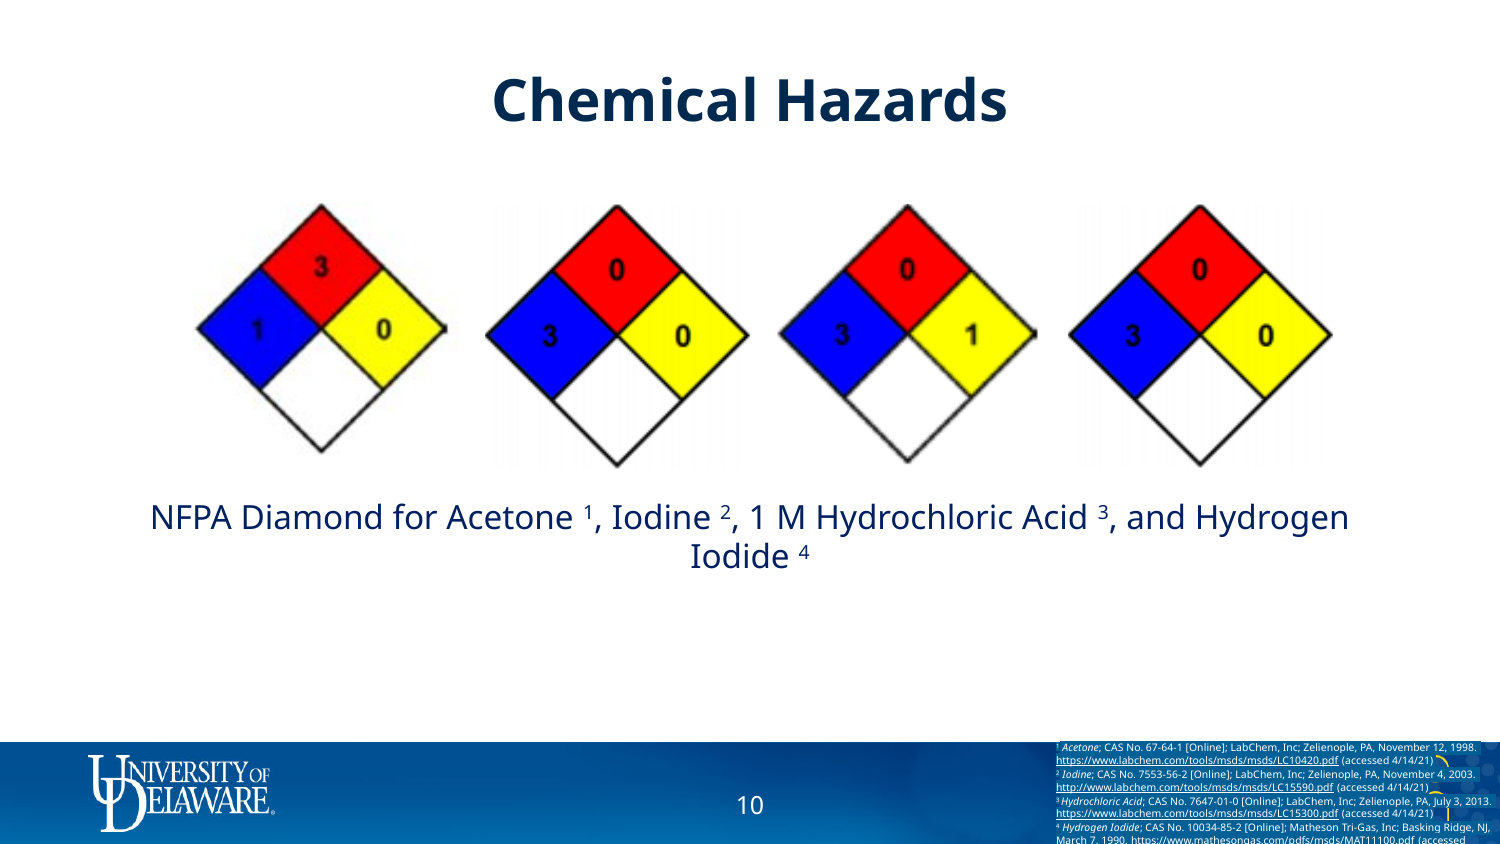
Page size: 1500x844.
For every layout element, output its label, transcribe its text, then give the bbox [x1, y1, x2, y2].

text_box NFPA Diamond for Acetone 1, Iodine 2, 1 M Hydrochloric Acid 3, and Hydrogen Iodide 4 [130, 488, 1370, 584]
slide_number 9 [575, 782, 925, 828]
title Chemical Hazards [75, 36, 1425, 159]
picture [0, 0, 1500, 844]
text_box 1 Acetone; CAS No. 67-64-1 [Online]; LabChem, Inc; Zelienople, PA, November 12, 1998. https://www.labchem.com/tools/msds/msds/LC10420.pdf (accessed 4/14/21) 2 Iodine; CAS No. 7553-56-2 [Online]; LabChem, Inc; Zelienople, PA, November 4, 2003. http://www.labchem.com/tools/msds/msds/LC15590.pdf (accessed 4/14/21) 3 Hydrochloric Acid; CAS No. 7647-01-0 [Online]; LabChem, Inc; Zelienople, PA, July 3, 2013. https://www.labchem.com/tools/msds/msds/LC15300.pdf (accessed 4/14/21) 4 Hydrogen Iodide; CAS No. 10034-85-2 [Online]; Matheson Tri-Gas, Inc; Basking Ridge, NJ, March 7, 1990. https://www.mathesongas.com/pdfs/msds/MAT11100.pdf (accessed 4/14/21) [1041, 734, 1500, 844]
